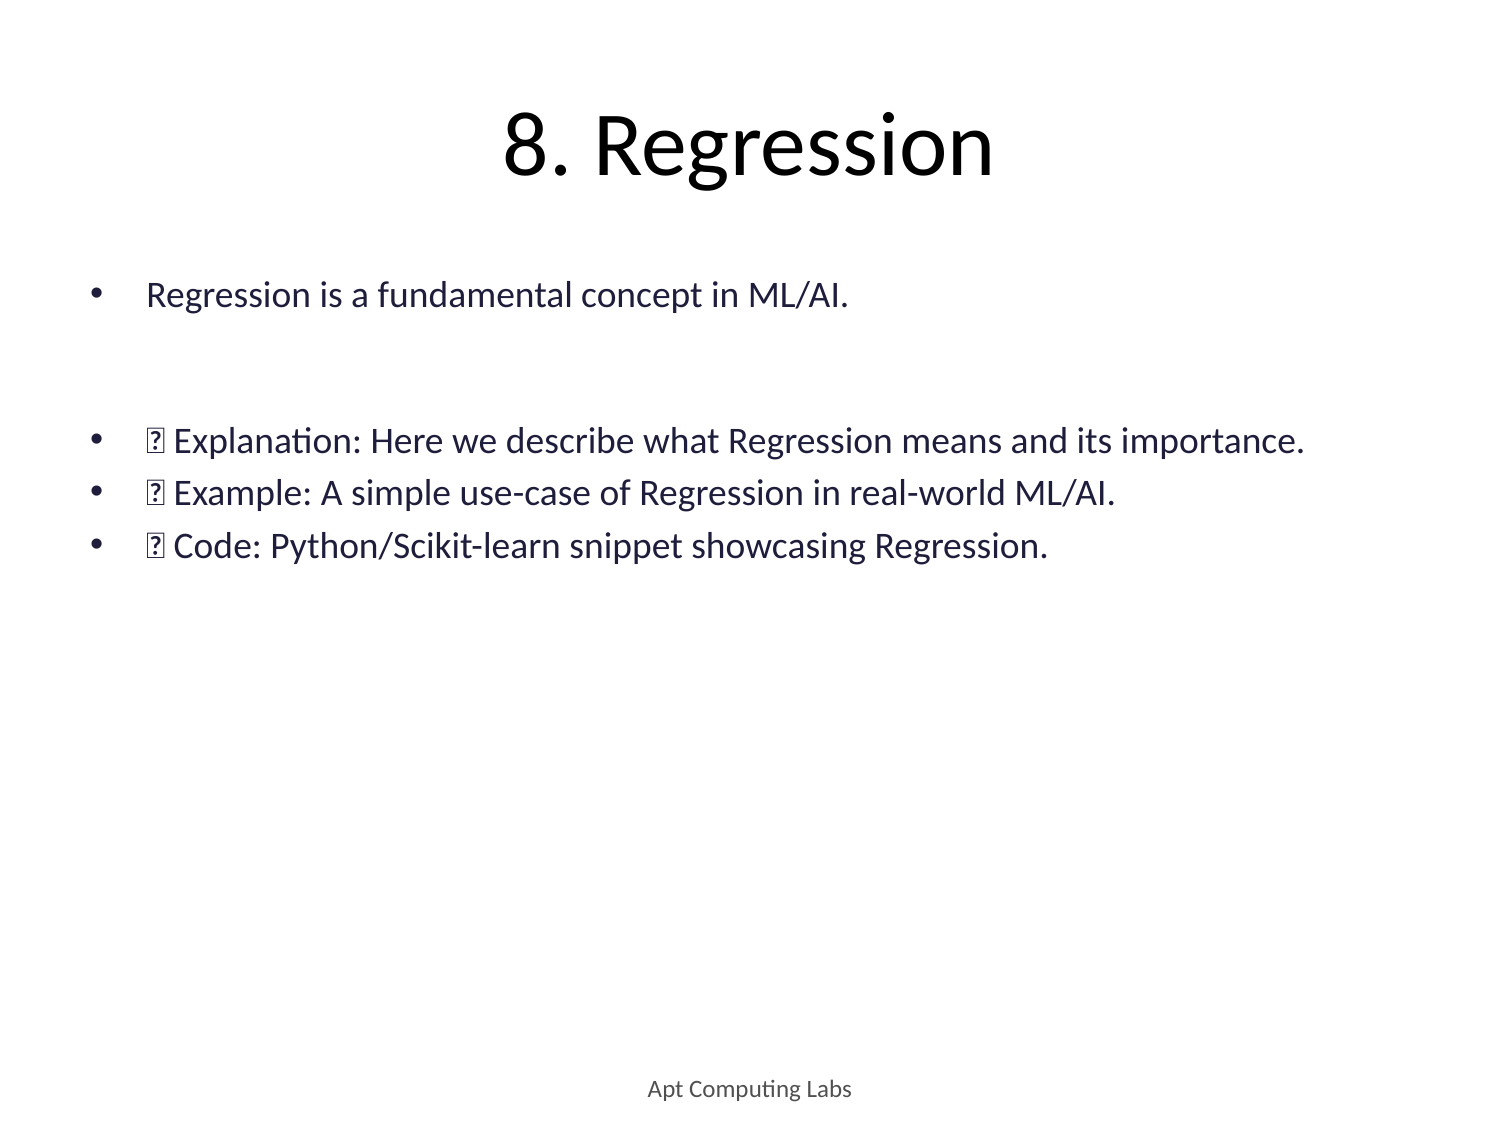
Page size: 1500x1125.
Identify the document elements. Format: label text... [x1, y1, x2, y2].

list Regression is a fundamental concept in ML/AI. 🔹 Explanation: Here we describe what Regression means and its importance. 🔹 Example: A simple use-case of Regression in real-world ML/AI. 🔹 Code: Python/Scikit-learn snippet showcasing Regression. [75, 262, 1425, 1005]
text_box Apt Computing Labs [632, 1020, 868, 1110]
title 8. Regression [75, 45, 1425, 233]
